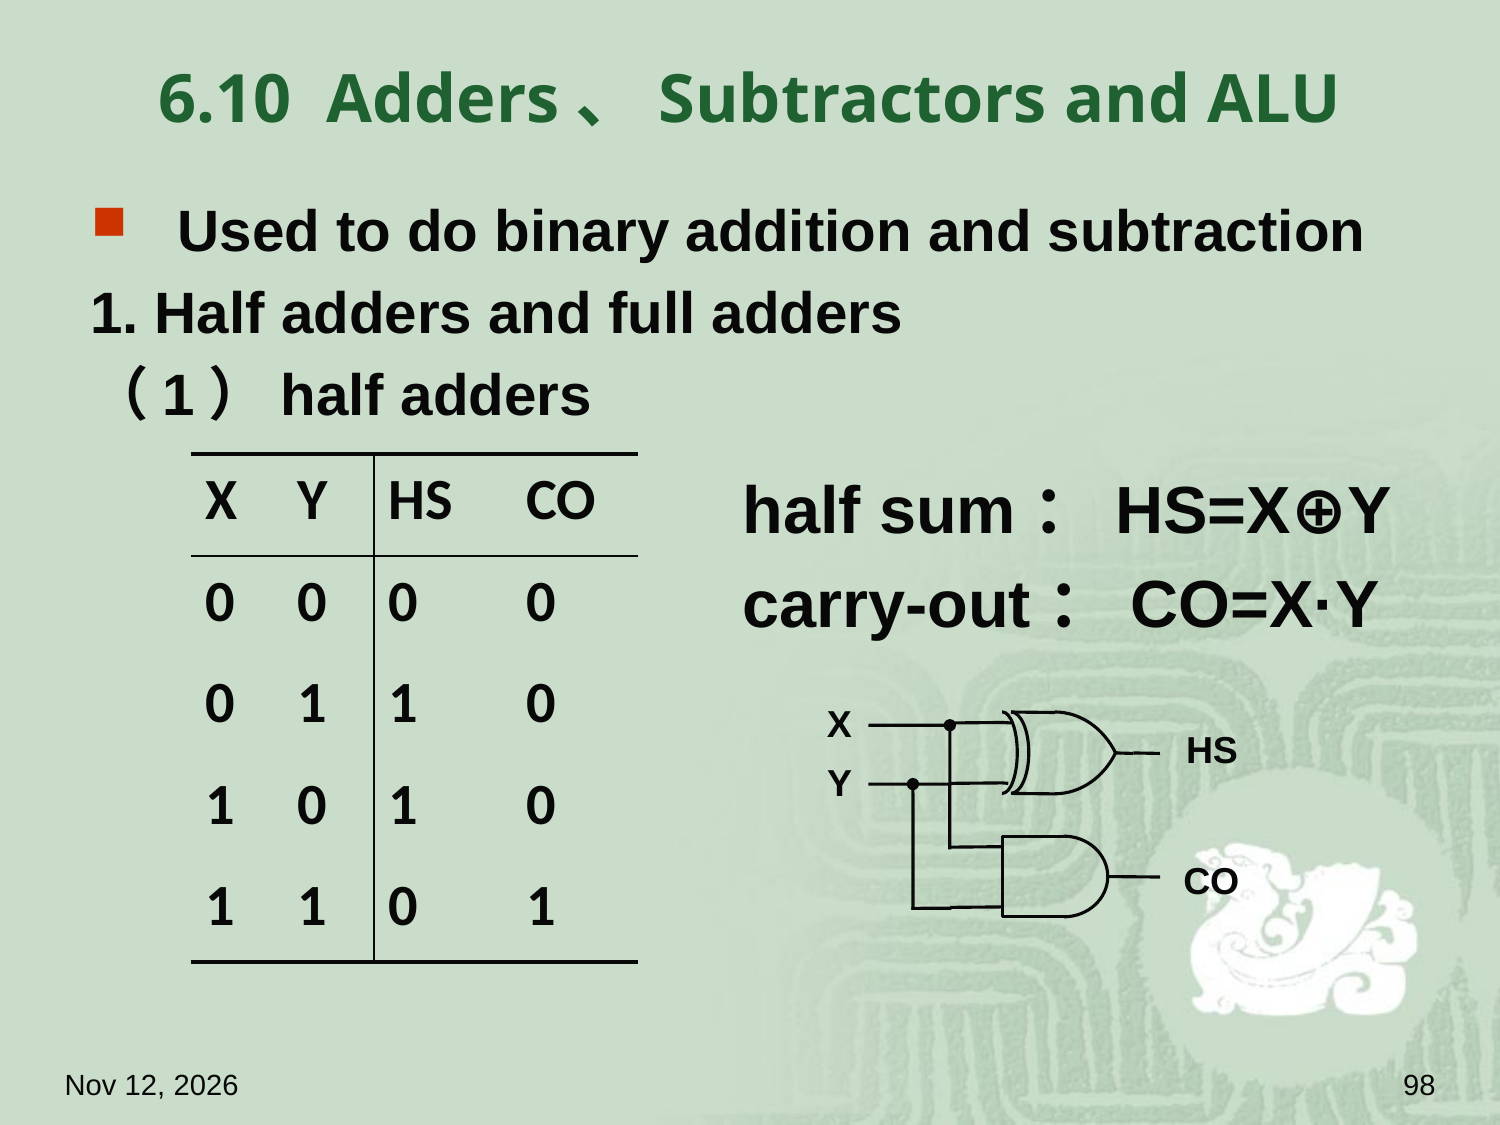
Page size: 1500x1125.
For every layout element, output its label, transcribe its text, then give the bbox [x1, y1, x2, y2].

table_cell 1 [191, 759, 283, 860]
list Used to do binary addition and subtraction 1. Half adders and full adders （1）half adders [75, 185, 1425, 1006]
table_header X [191, 456, 283, 555]
text_box half sum：HS=X⊕Y [727, 459, 1449, 554]
table_cell 0 [191, 557, 283, 657]
table_cell 0 [375, 860, 511, 960]
table_cell 0 [511, 557, 638, 657]
table_cell 1 [375, 657, 511, 759]
table_cell 0 [283, 557, 373, 657]
table_header CO [511, 456, 638, 555]
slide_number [49, 1058, 425, 1103]
text_box carry-out：CO=X·Y [727, 553, 1434, 649]
title 6.10 Adders、Subtractors and ALU [49, 37, 1451, 155]
slide_number 98 [1074, 1058, 1451, 1103]
table_cell 1 [191, 860, 283, 960]
table_cell 0 [283, 759, 373, 860]
table_cell 0 [191, 657, 283, 759]
picture [0, 0, 1500, 1125]
table_cell 1 [283, 860, 373, 960]
table_cell 1 [511, 860, 638, 960]
table_cell 1 [375, 759, 511, 860]
table_cell 1 [283, 657, 373, 759]
table_header HS [375, 456, 511, 555]
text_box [826, 692, 1284, 918]
table_cell 0 [511, 759, 638, 860]
table_cell 0 [511, 657, 638, 759]
table_header Y [283, 456, 373, 555]
table_cell 0 [375, 557, 511, 657]
